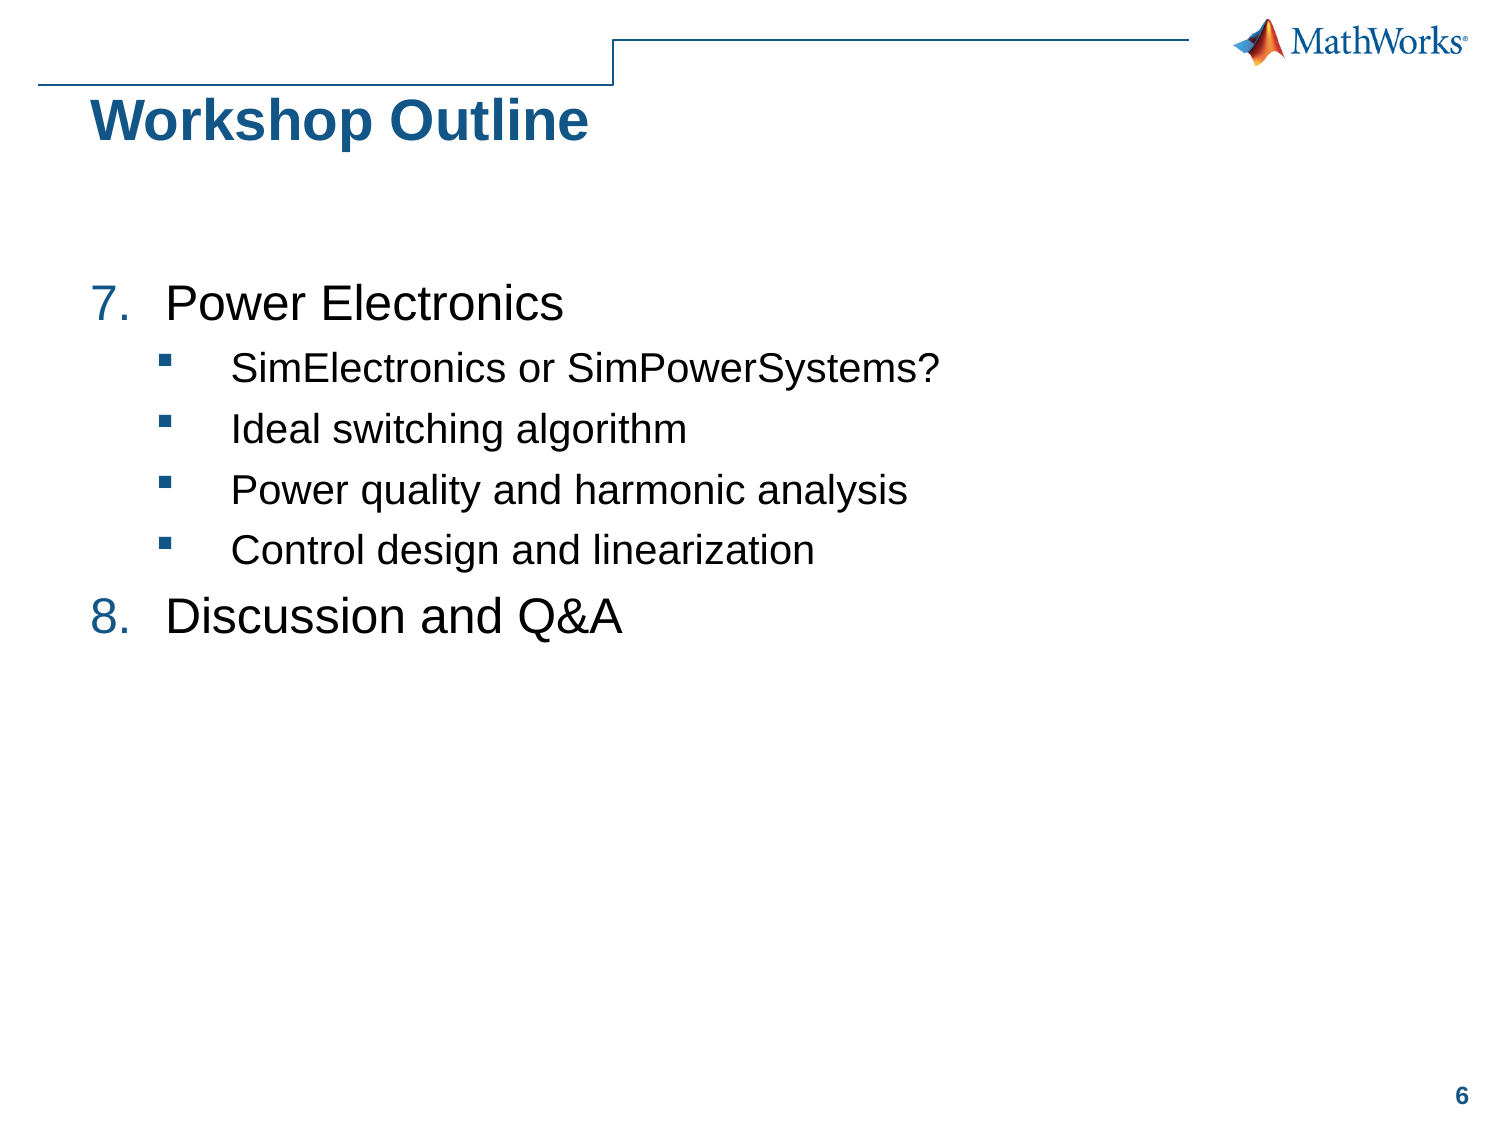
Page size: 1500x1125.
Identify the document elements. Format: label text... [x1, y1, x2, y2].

list Power Electronics SimElectronics or SimPowerSystems? Ideal switching algorithm Power quality and harmonic analysis Control design and linearization Discussion and Q&A [75, 262, 1400, 1025]
title Workshop Outline [75, 75, 1400, 238]
picture [1226, 7, 1483, 78]
